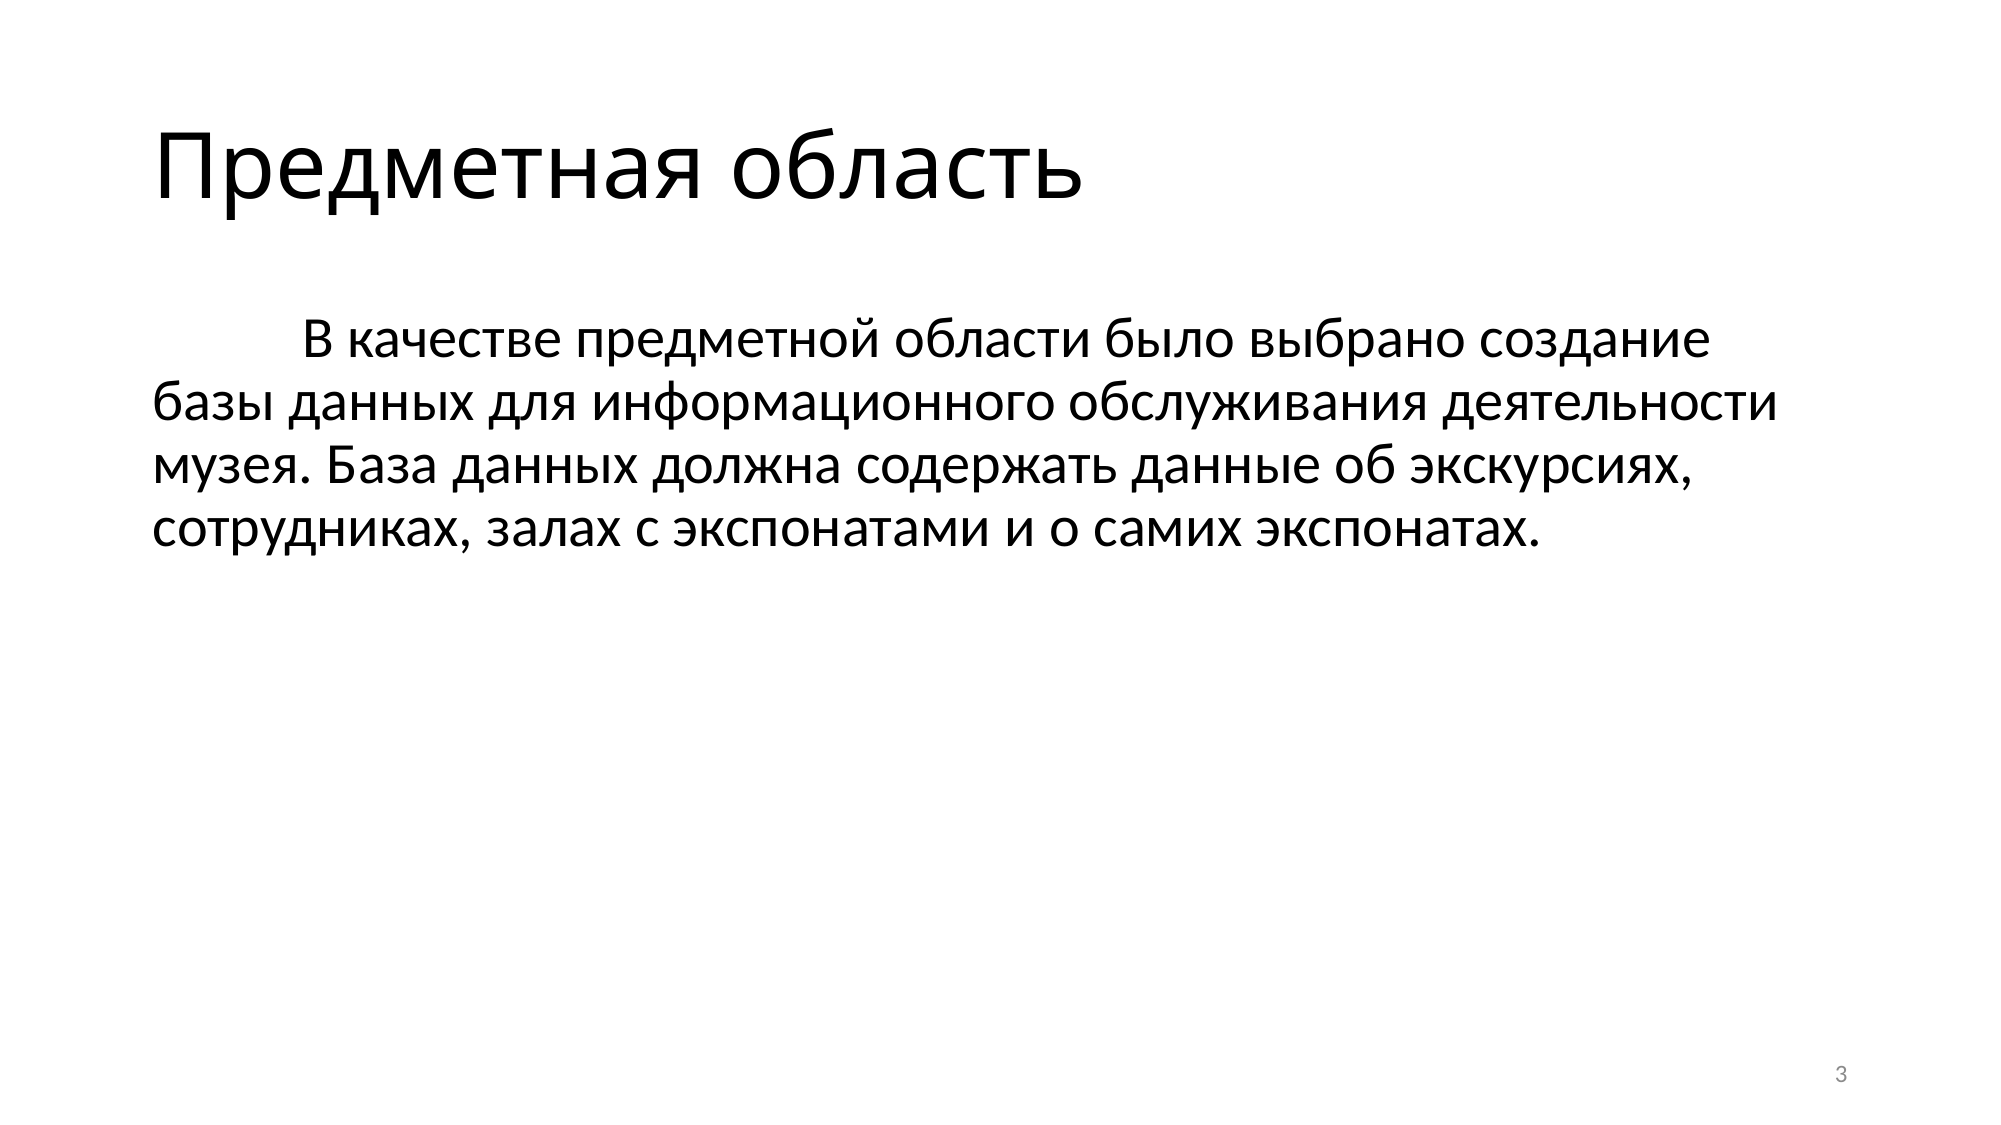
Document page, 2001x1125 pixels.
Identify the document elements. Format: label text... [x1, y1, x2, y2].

title Предметная область [137, 59, 1863, 278]
slide_number 3 [1412, 1042, 1863, 1103]
list В качестве предметной области было выбрано создание базы данных для информационного обслуживания деятельности музея. База данных должна содержать данные об экскурсиях, сотрудниках, залах с экспонатами и о самих экспонатах. [137, 299, 1863, 1014]
